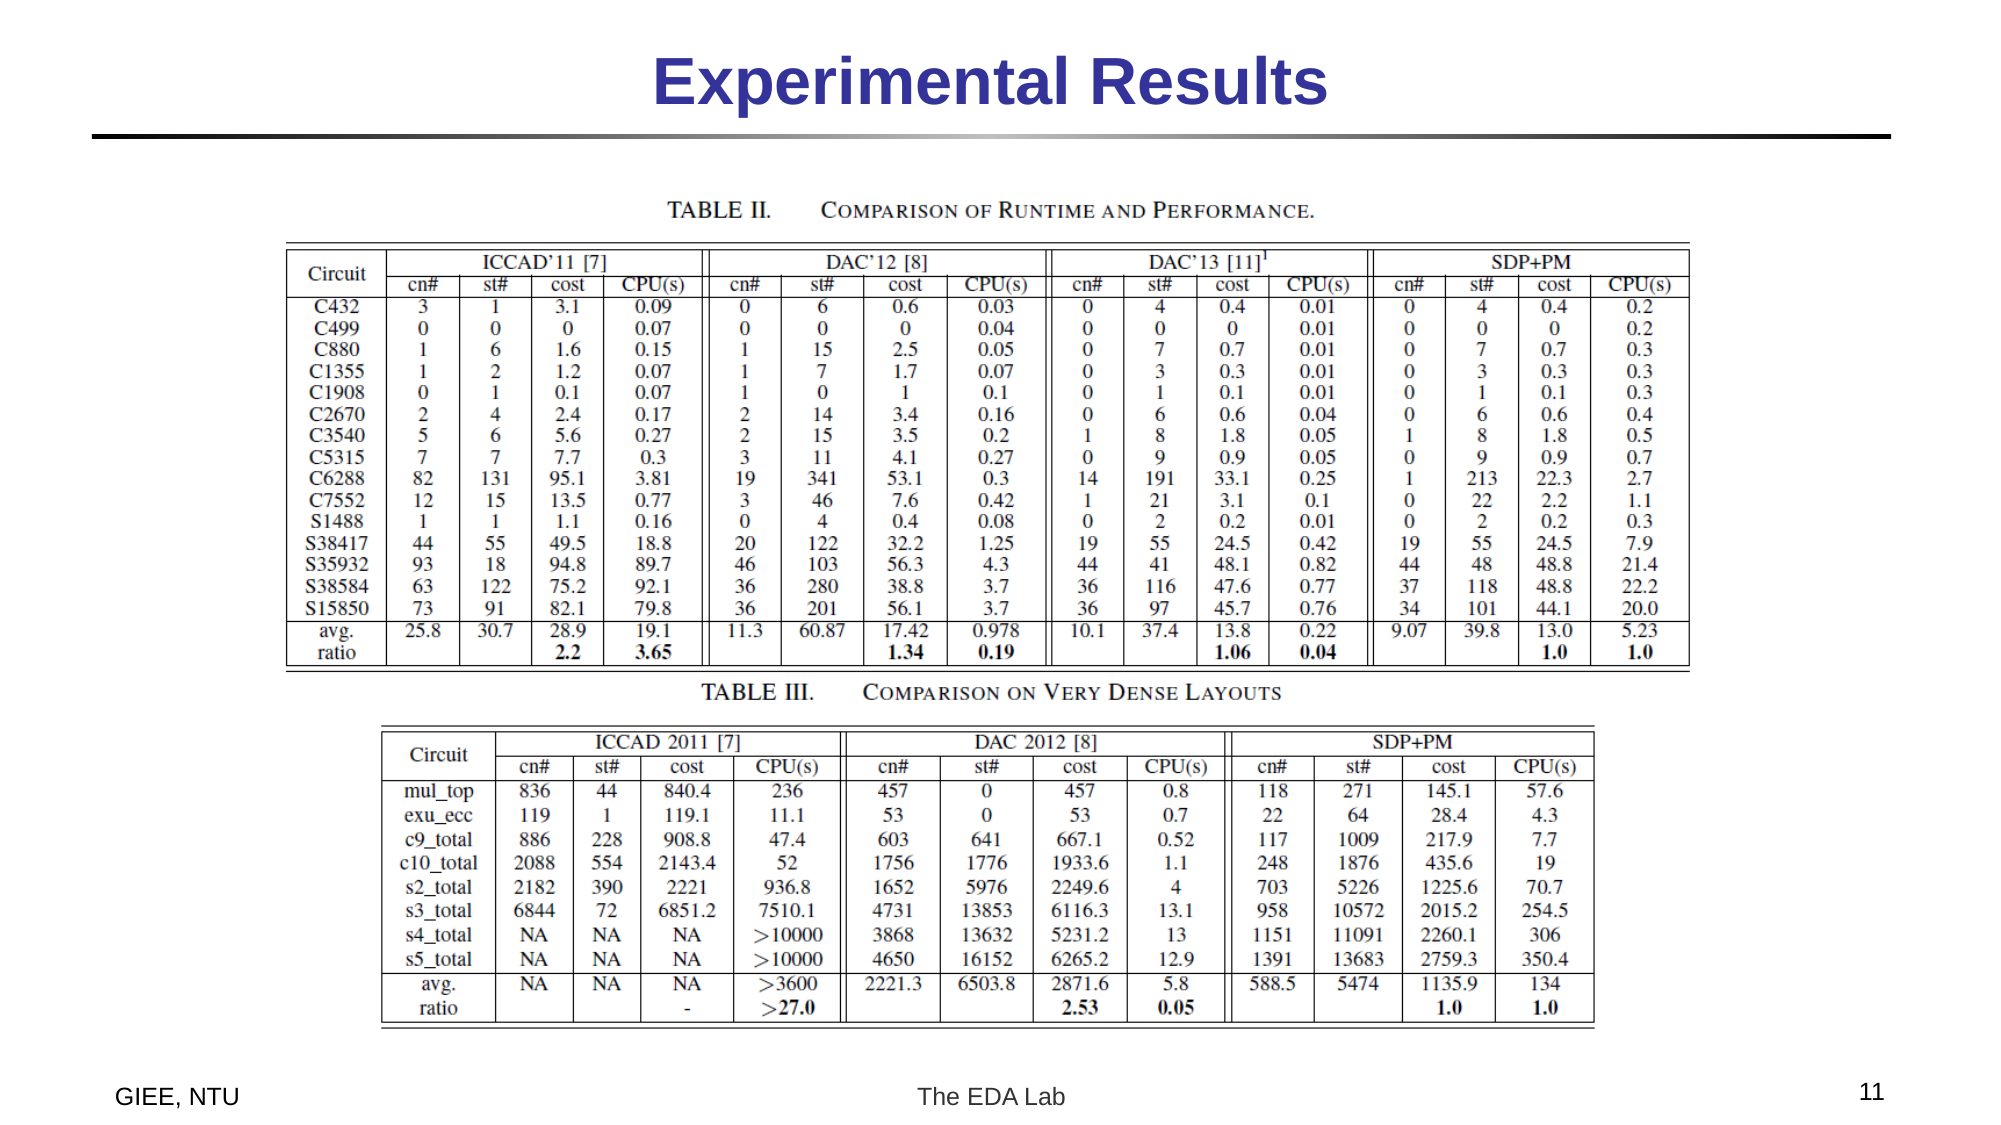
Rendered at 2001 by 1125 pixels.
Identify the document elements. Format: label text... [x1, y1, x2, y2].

slide_number 11 [1483, 1037, 1901, 1113]
slide_number GIEE, NTU [99, 1042, 517, 1118]
picture [271, 190, 1712, 1038]
title Experimental Results [116, 12, 1867, 125]
